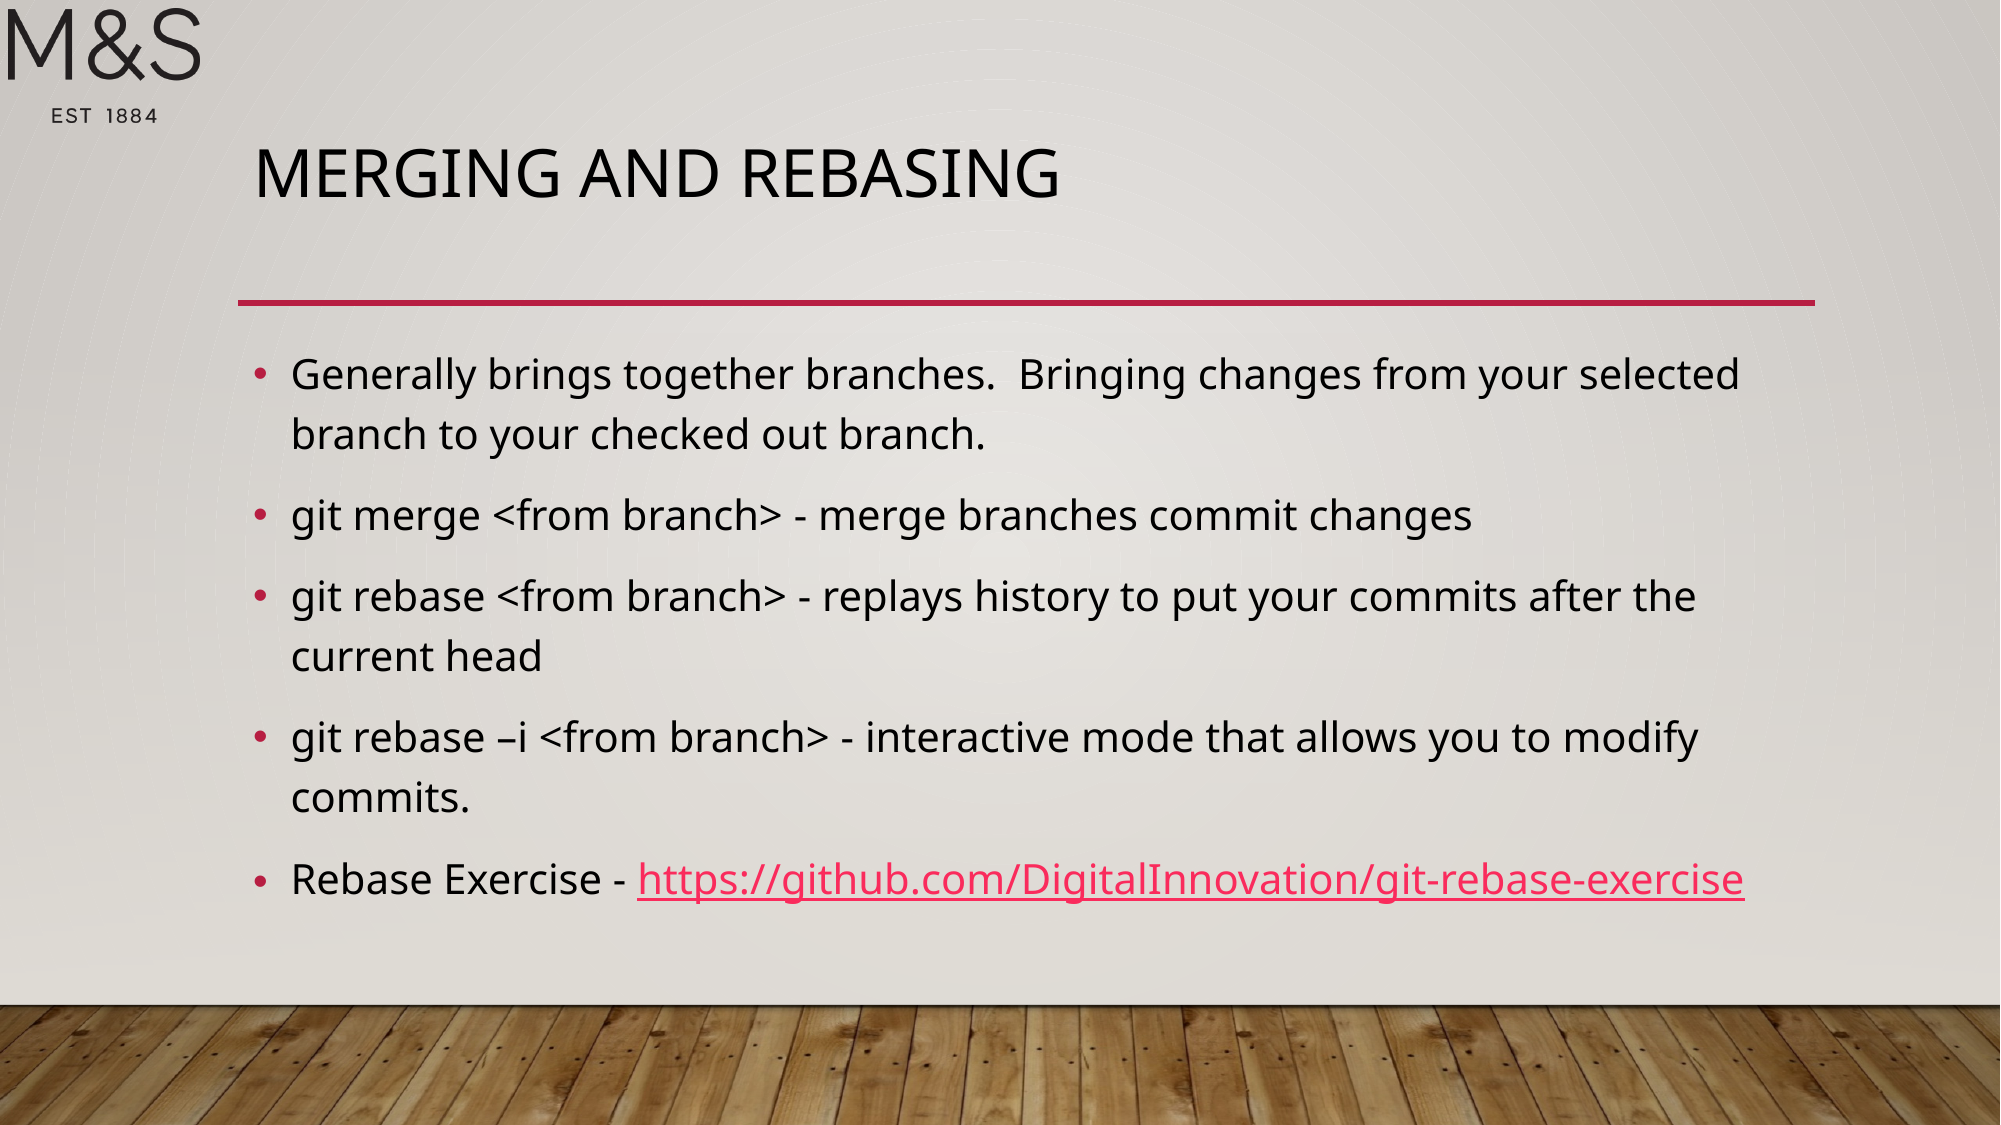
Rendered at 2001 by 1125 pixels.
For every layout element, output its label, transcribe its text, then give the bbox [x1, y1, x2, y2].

picture [0, 1005, 2000, 1125]
title Merging and Rebasing [238, 131, 1814, 305]
list Generally brings together branches. Bringing changes from your selected branch to your checked out branch. git merge <from branch> - merge branches commit changes git rebase <from branch> - replays history to put your commits after the current head git rebase –i <from branch> - interactive mode that allows you to modify commits. Rebase Exercise - https://github.com/DigitalInnovation/git-rebase-exercise [238, 330, 1814, 897]
picture [8, 8, 201, 124]
